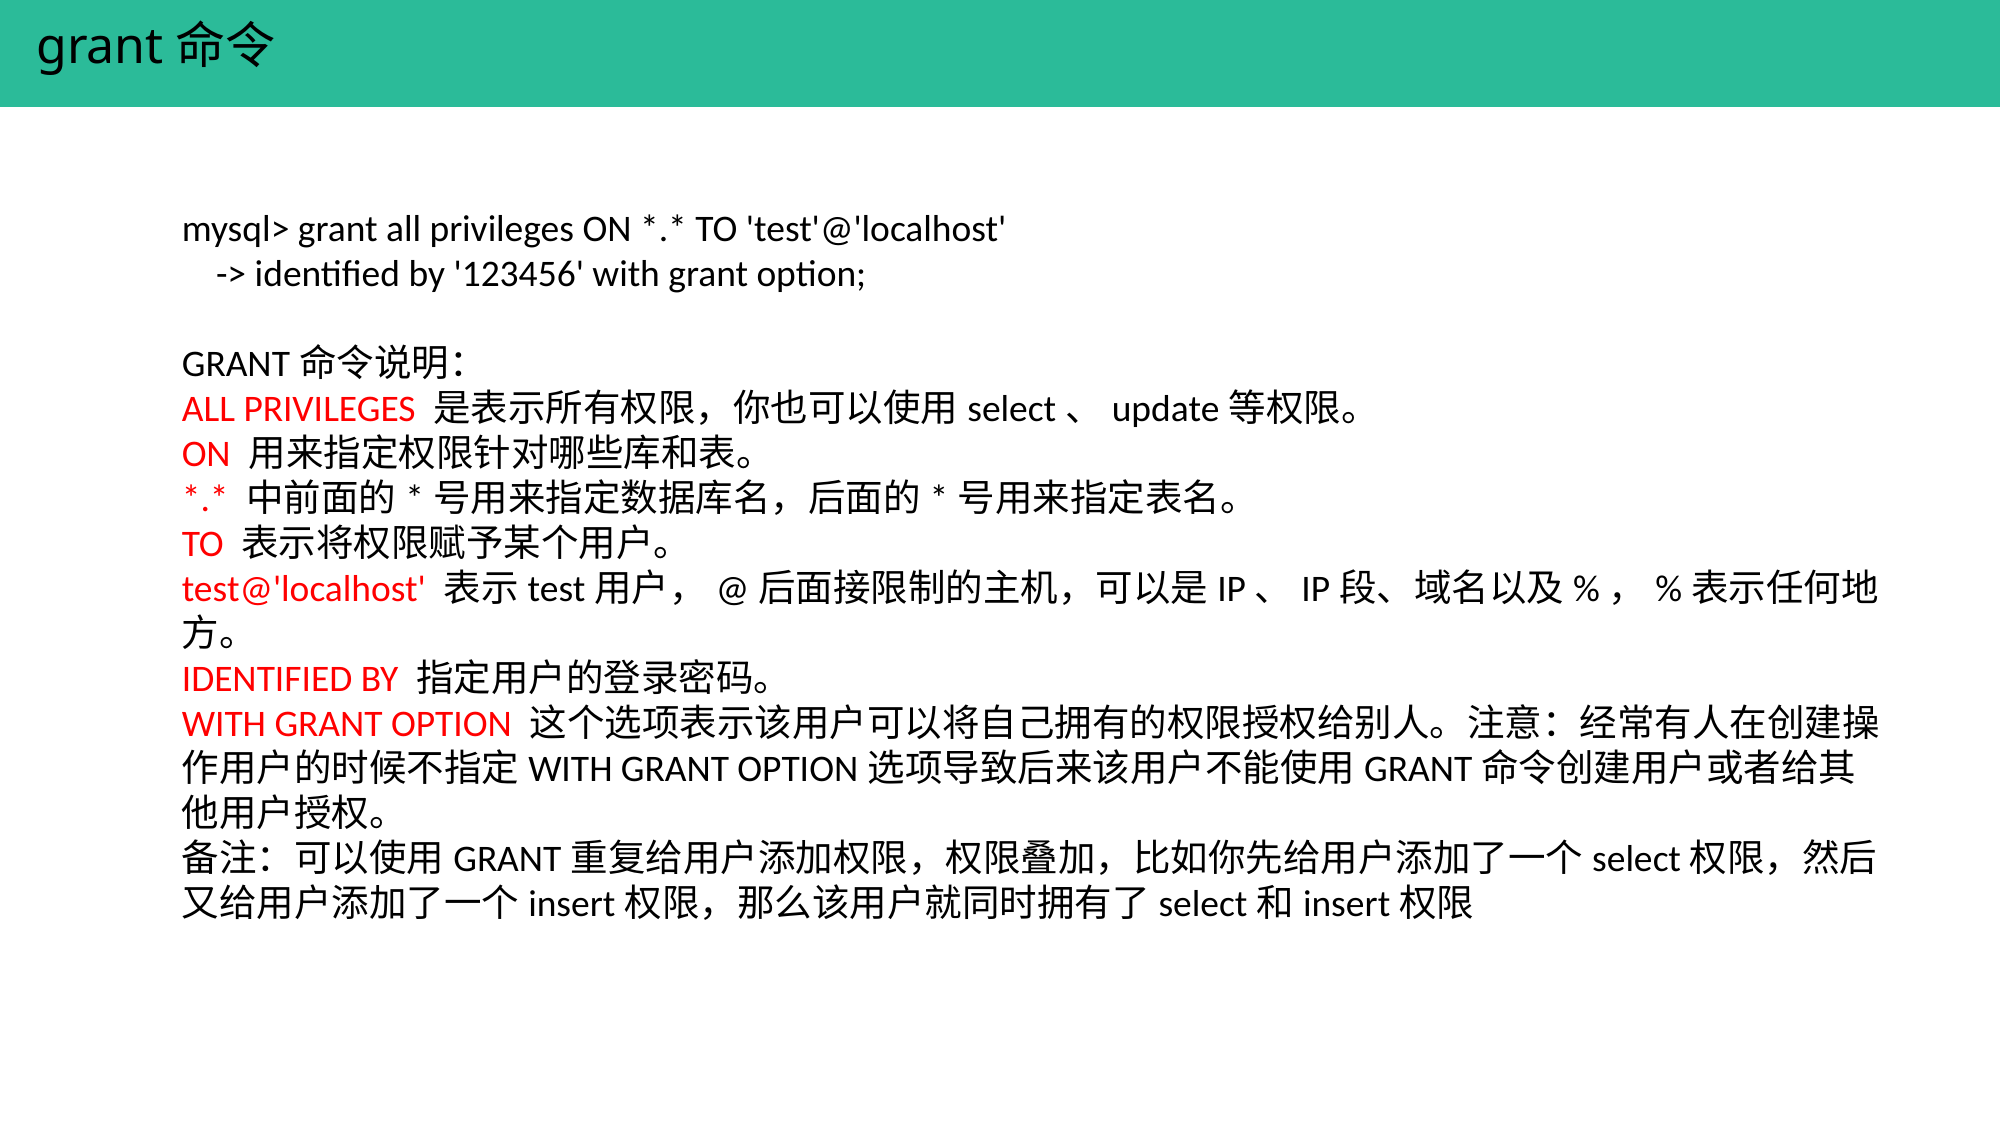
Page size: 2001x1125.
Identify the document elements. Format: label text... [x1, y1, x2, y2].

text_box mysql> grant all privileges ON *.* TO 'test'@'localhost' -> identified by '123456' with grant option; GRANT命令说明： ALL PRIVILEGES 是表示所有权限，你也可以使用select、update等权限。 ON 用来指定权限针对哪些库和表。 *.* 中前面的*号用来指定数据库名，后面的*号用来指定表名。 TO 表示将权限赋予某个用户。 test@'localhost' 表示test用户，@后面接限制的主机，可以是IP、IP段、域名以及%，%表示任何地方。 IDENTIFIED BY 指定用户的登录密码。 WITH GRANT OPTION 这个选项表示该用户可以将自己拥有的权限授权给别人。注意：经常有人在创建操作用户的时候不指定WITH GRANT OPTION选项导致后来该用户不能使用GRANT命令创建用户或者给其他用户授权。 备注：可以使用GRANT重复给用户添加权限，权限叠加，比如你先给用户添加了一个select权限，然后又给用户添加了一个insert权限，那么该用户就同时拥有了select和insert权限 [167, 196, 1895, 976]
text_box grant命令 [21, 6, 1906, 82]
text_box [0, 0, 2000, 107]
